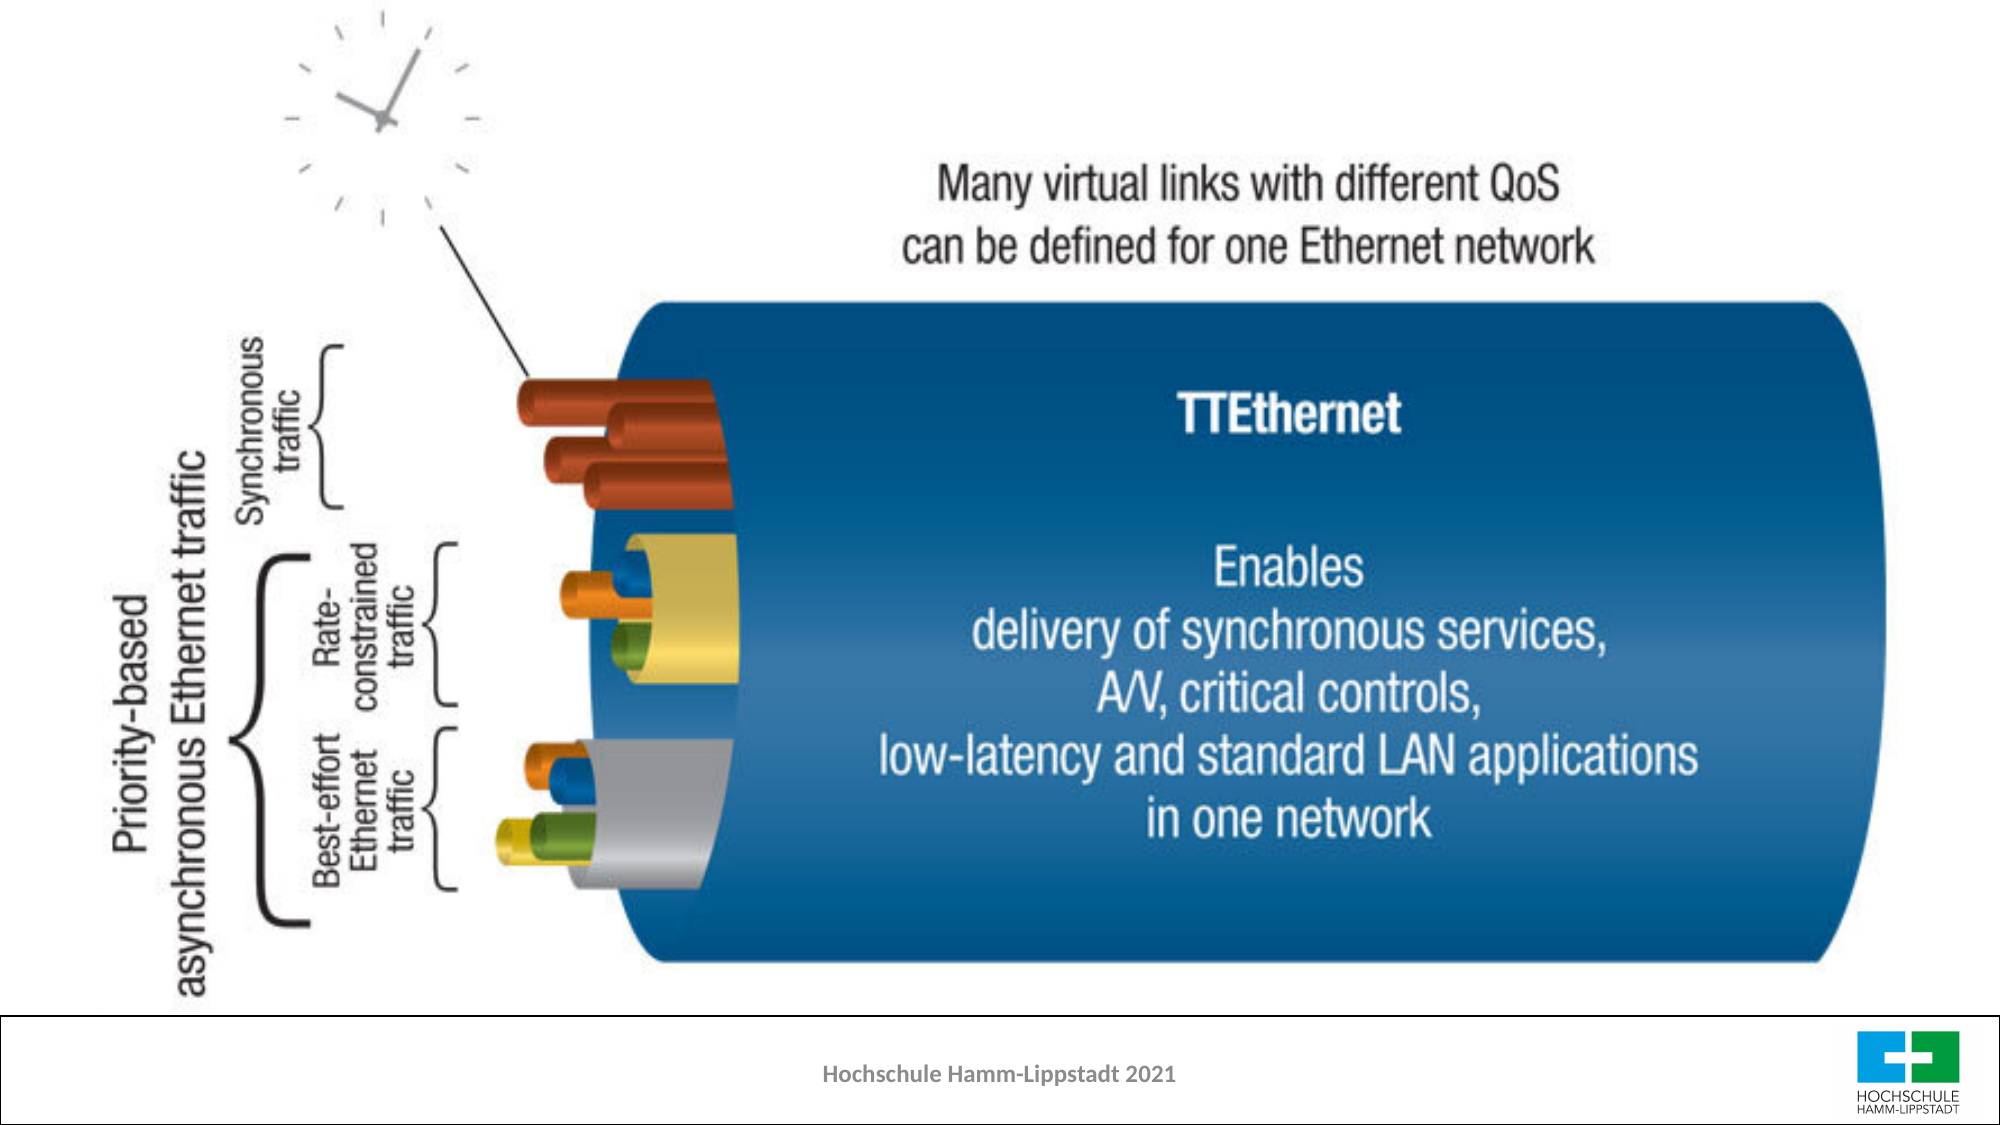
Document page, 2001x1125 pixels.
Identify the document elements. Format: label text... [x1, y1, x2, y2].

picture [102, 0, 1898, 1010]
footer Hochschule Hamm-Lippstadt 2021 [662, 1042, 1338, 1103]
text_box [0, 1015, 2000, 1125]
picture [1833, 1025, 1984, 1120]
